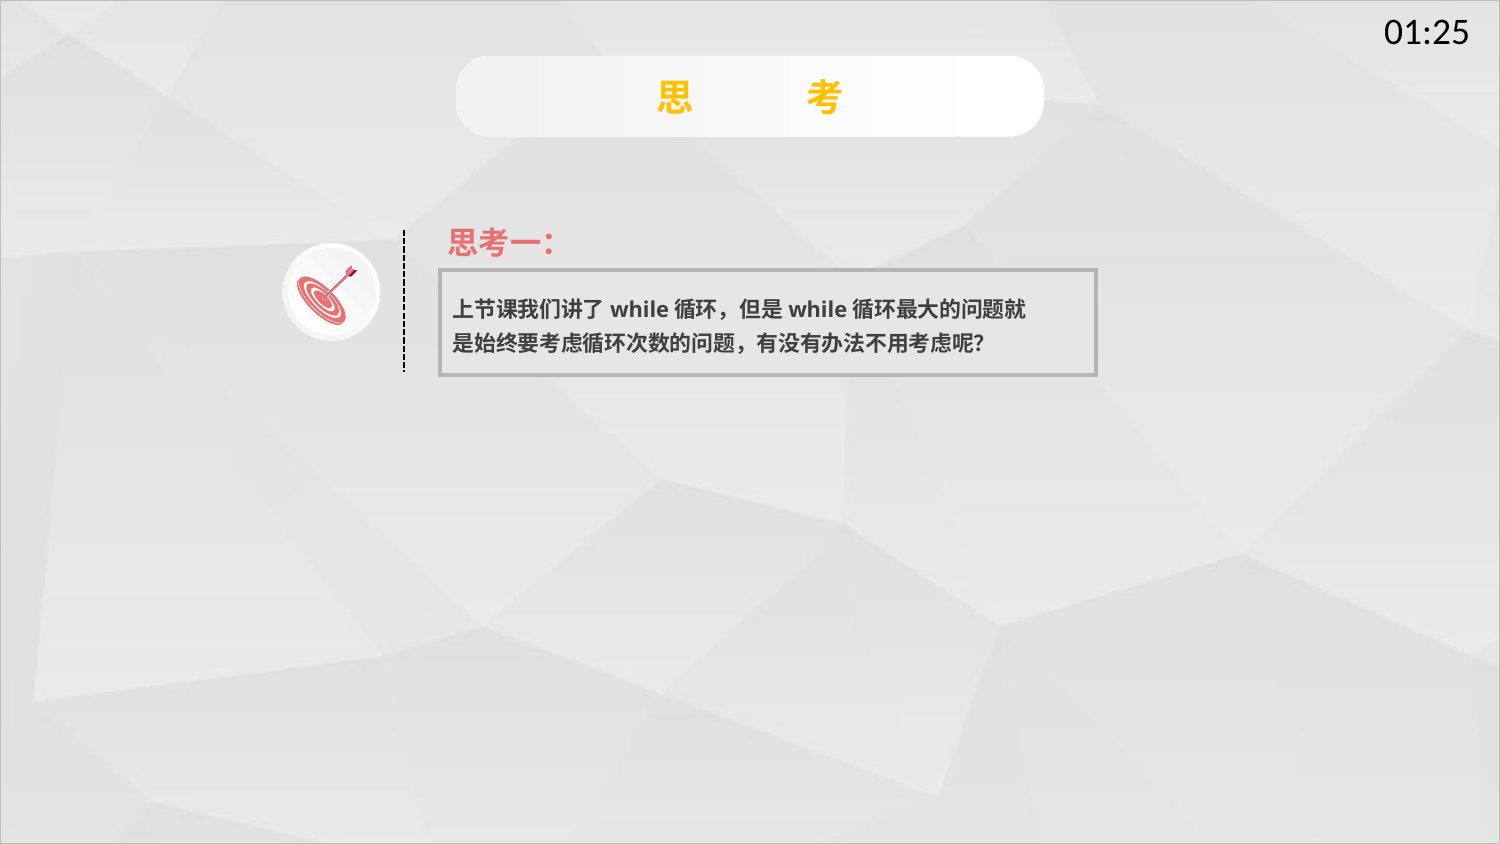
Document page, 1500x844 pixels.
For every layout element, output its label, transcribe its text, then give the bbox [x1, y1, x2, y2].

text_box 思 考 [454, 54, 1046, 138]
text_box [282, 243, 381, 341]
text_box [440, 269, 1096, 393]
text_box 思考一： [439, 218, 582, 265]
